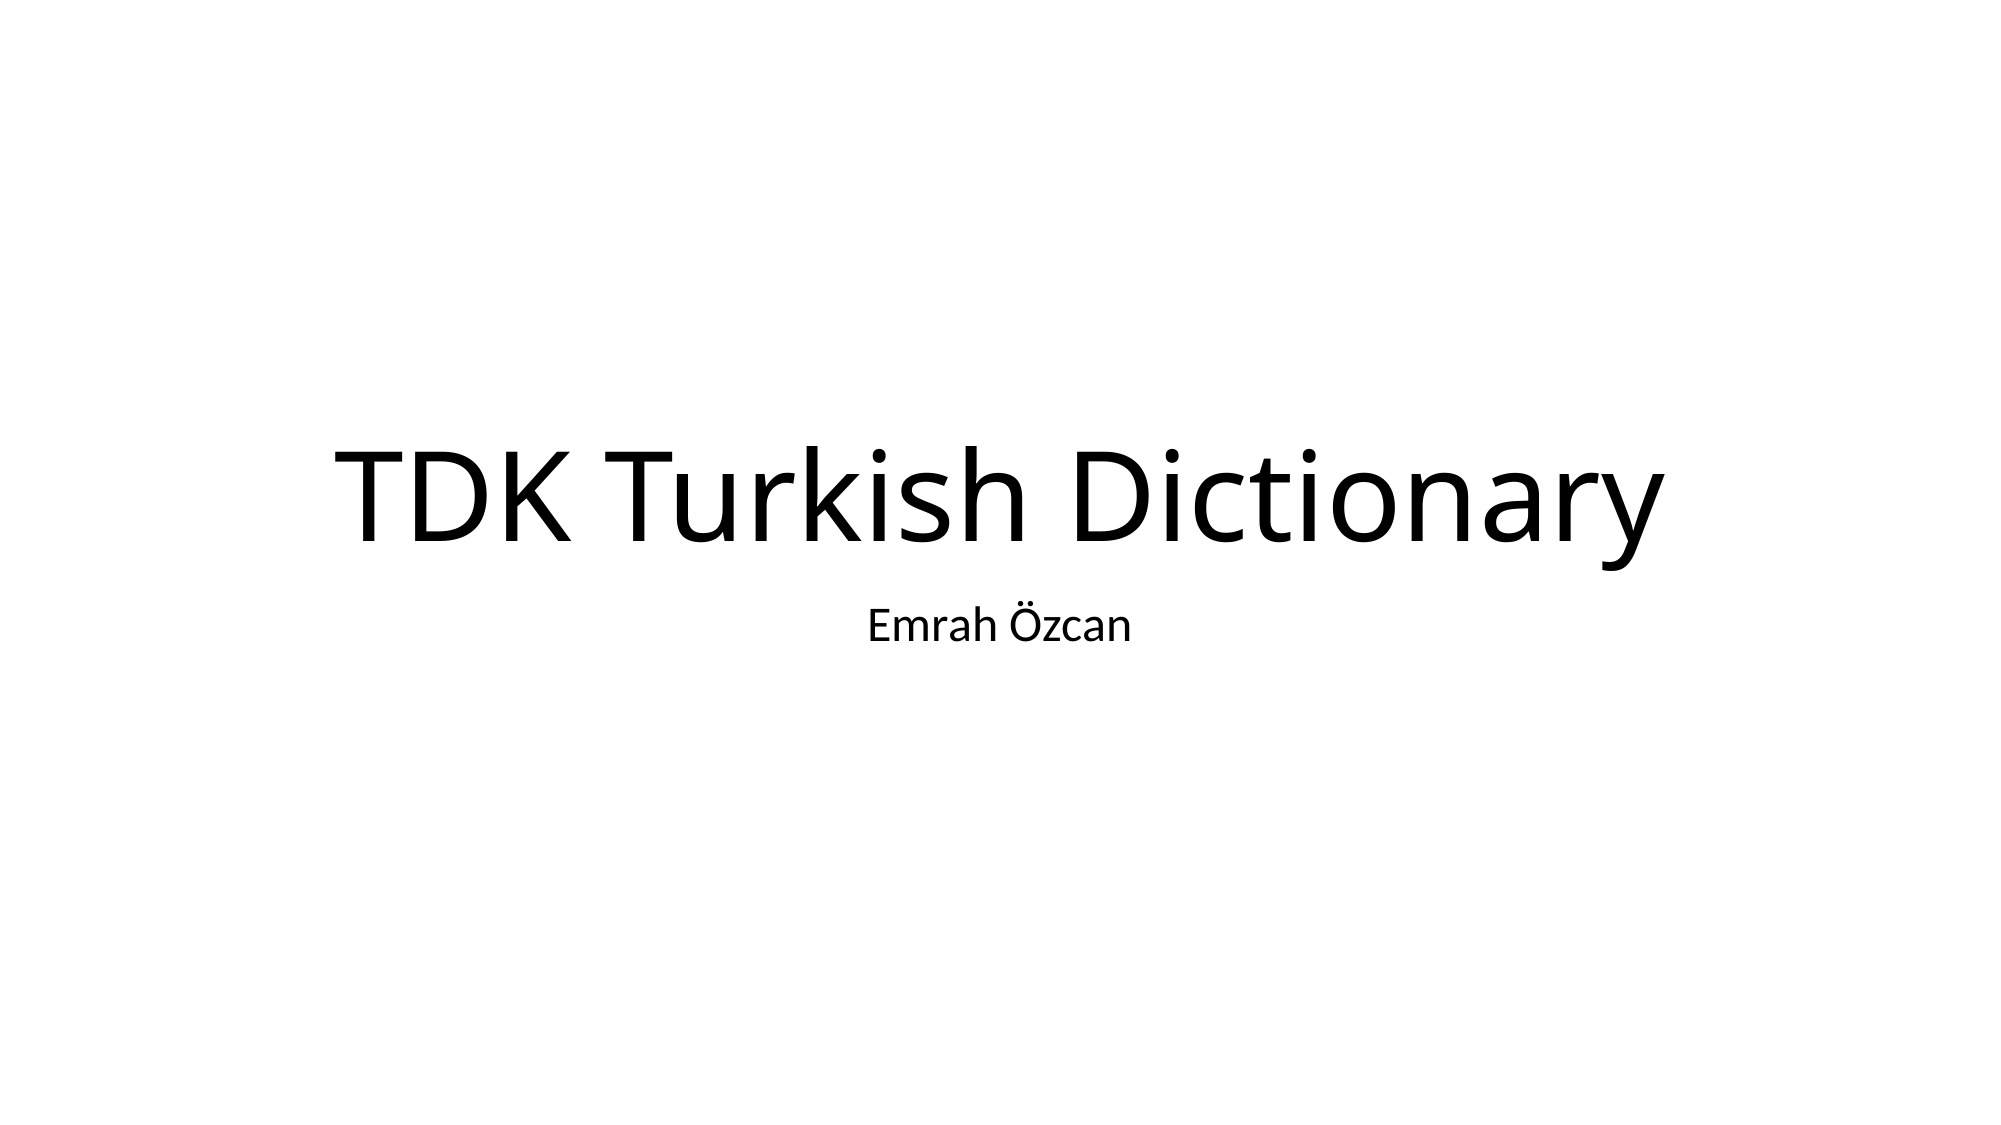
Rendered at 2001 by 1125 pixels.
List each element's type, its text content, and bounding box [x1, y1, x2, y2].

title TDK Turkish Dictionary [249, 184, 1750, 576]
subtitle Emrah Özcan [249, 590, 1750, 863]
